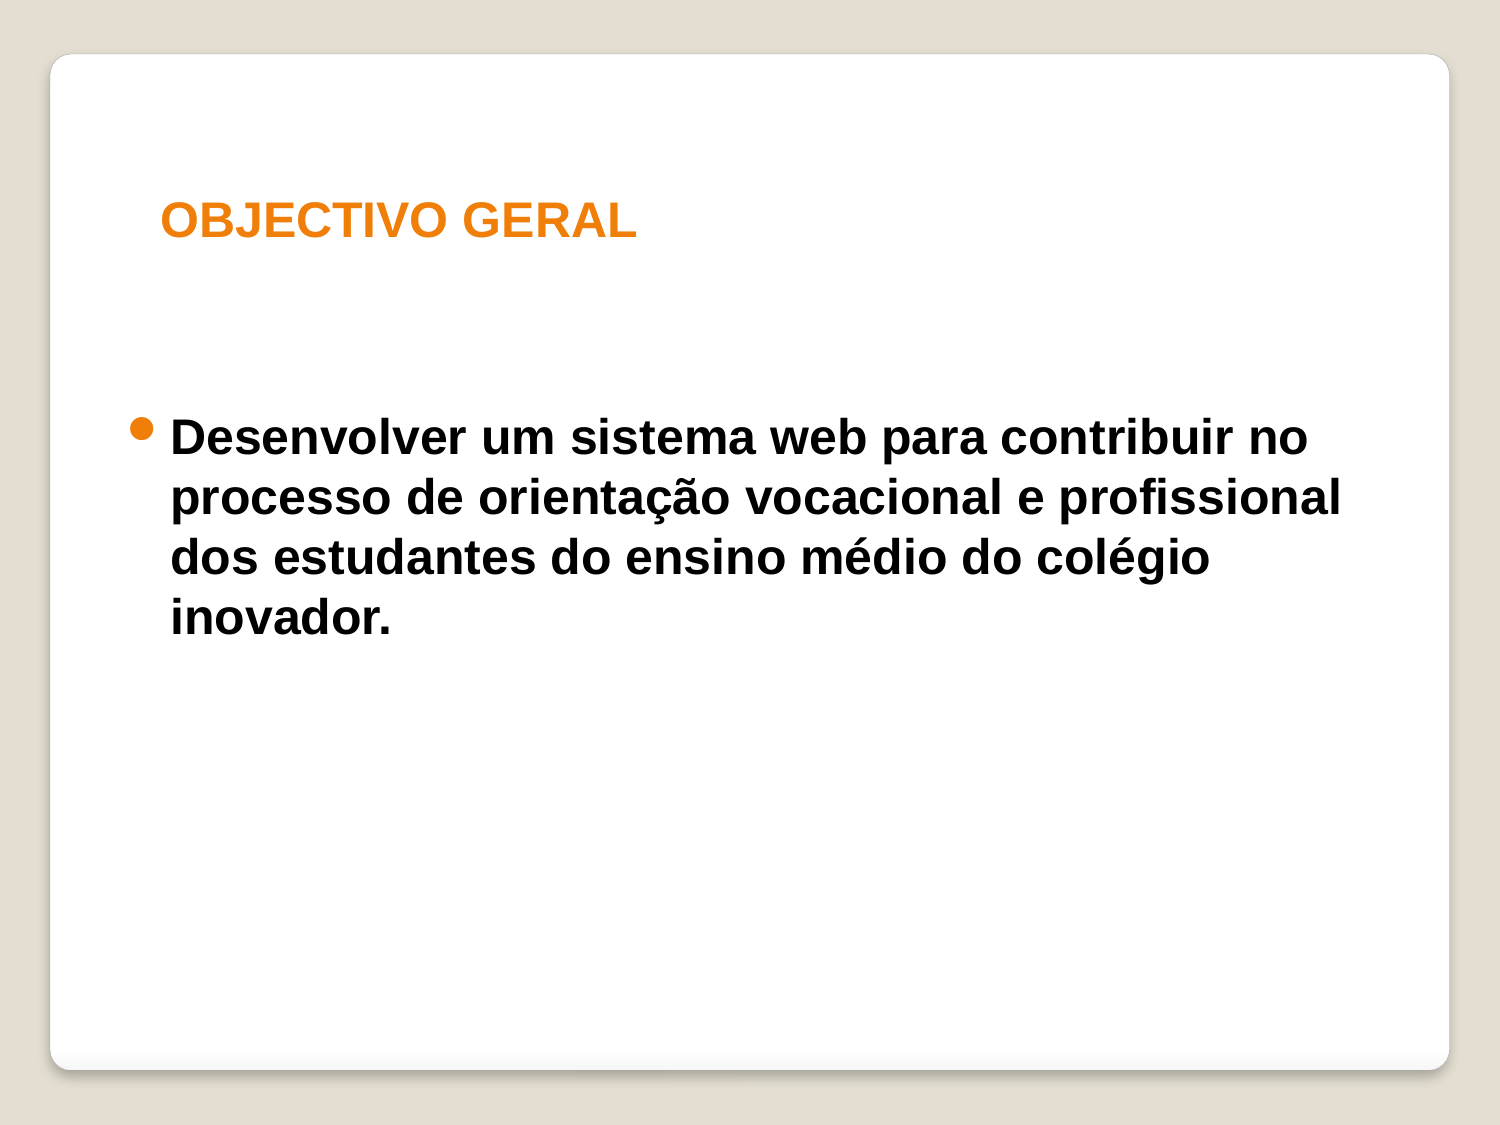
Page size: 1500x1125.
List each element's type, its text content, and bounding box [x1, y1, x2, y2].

text_box [88, 302, 1402, 988]
text_box Desenvolver um sistema web para contribuir no processo de orientação vocacional e profissional dos estudantes do ensino médio do colégio inovador. [112, 397, 1425, 516]
title OBJECTIVO GERAL [145, 162, 1282, 256]
